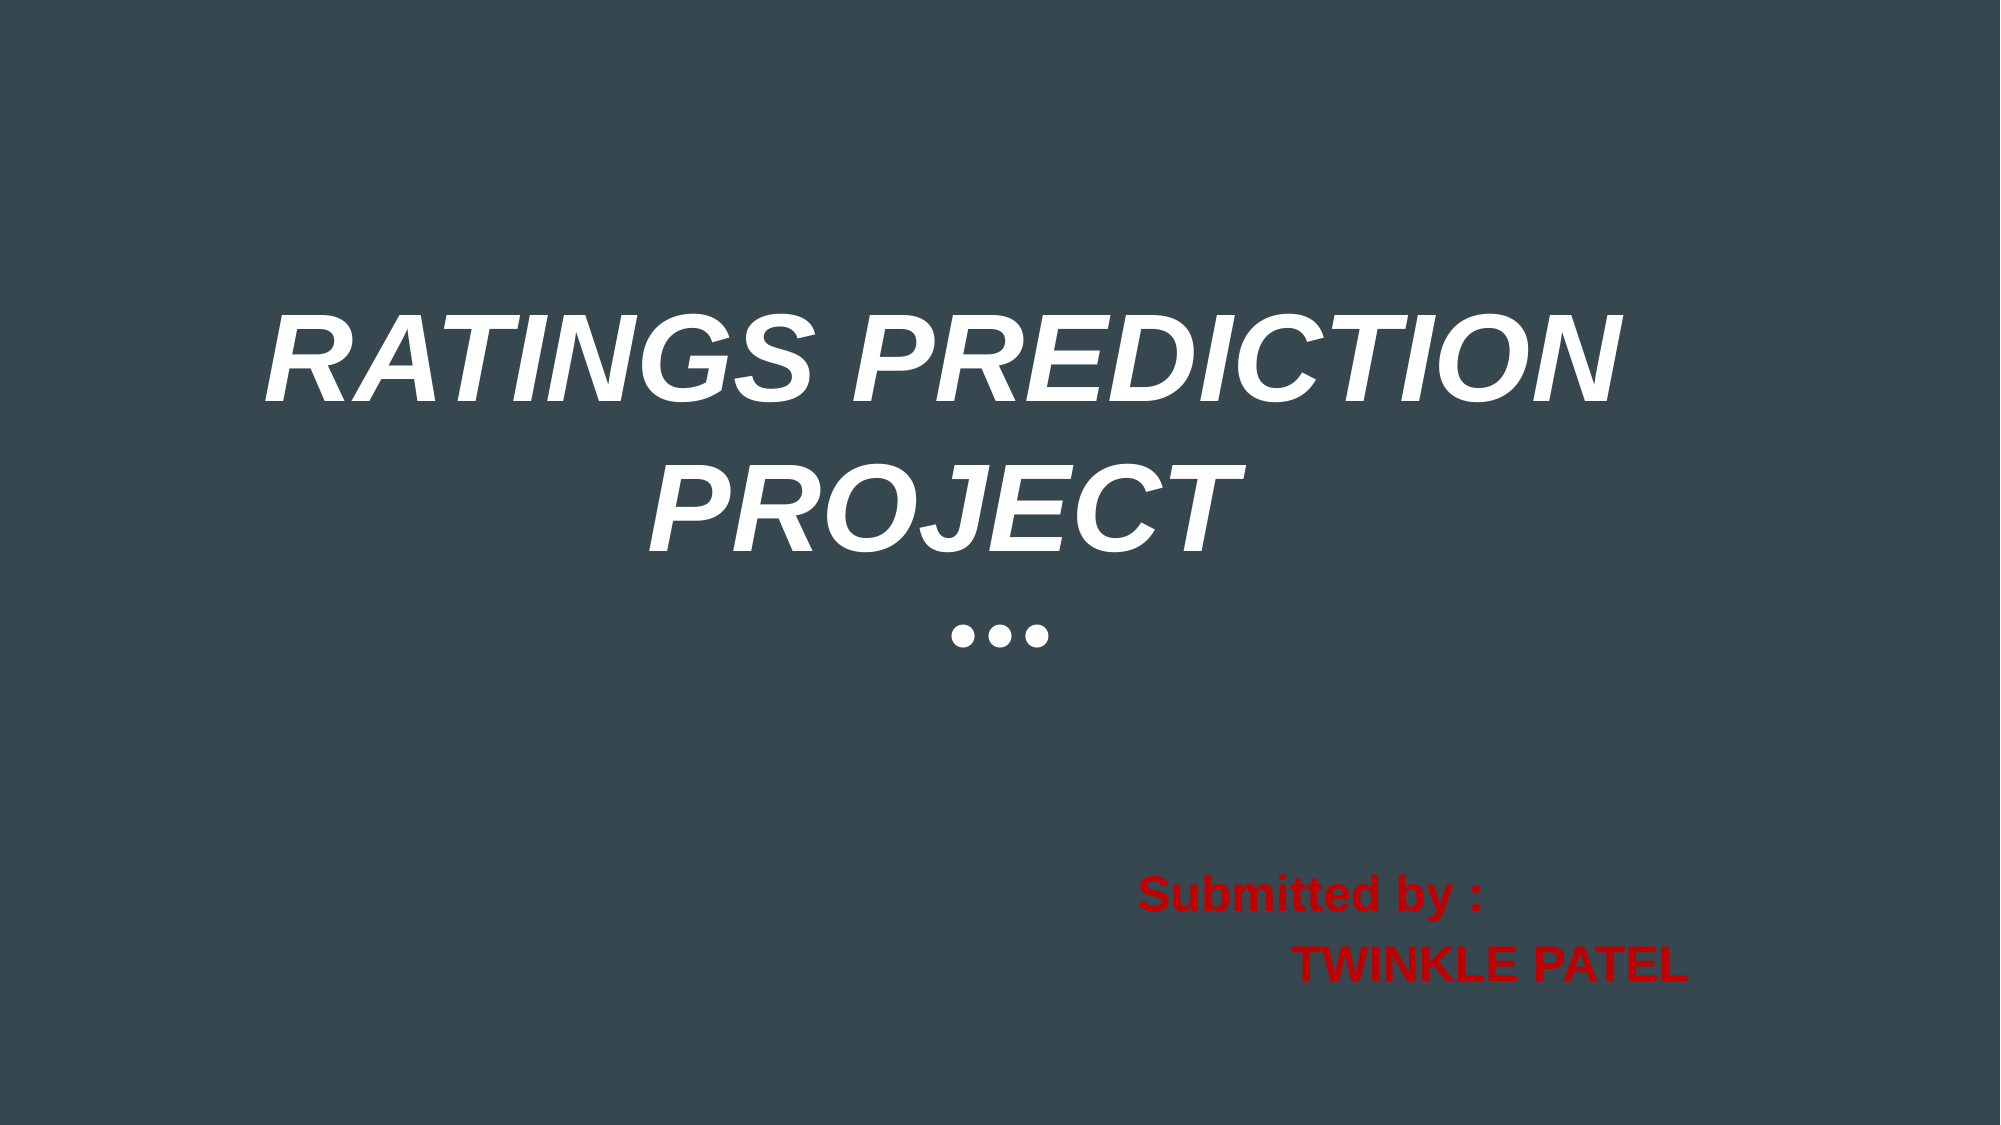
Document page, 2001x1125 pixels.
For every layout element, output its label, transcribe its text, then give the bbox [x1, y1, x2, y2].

subtitle Submitted by : TWINKLE PATEL [1122, 853, 1780, 999]
title RATINGS PREDICTION PROJECT [192, 192, 1693, 585]
